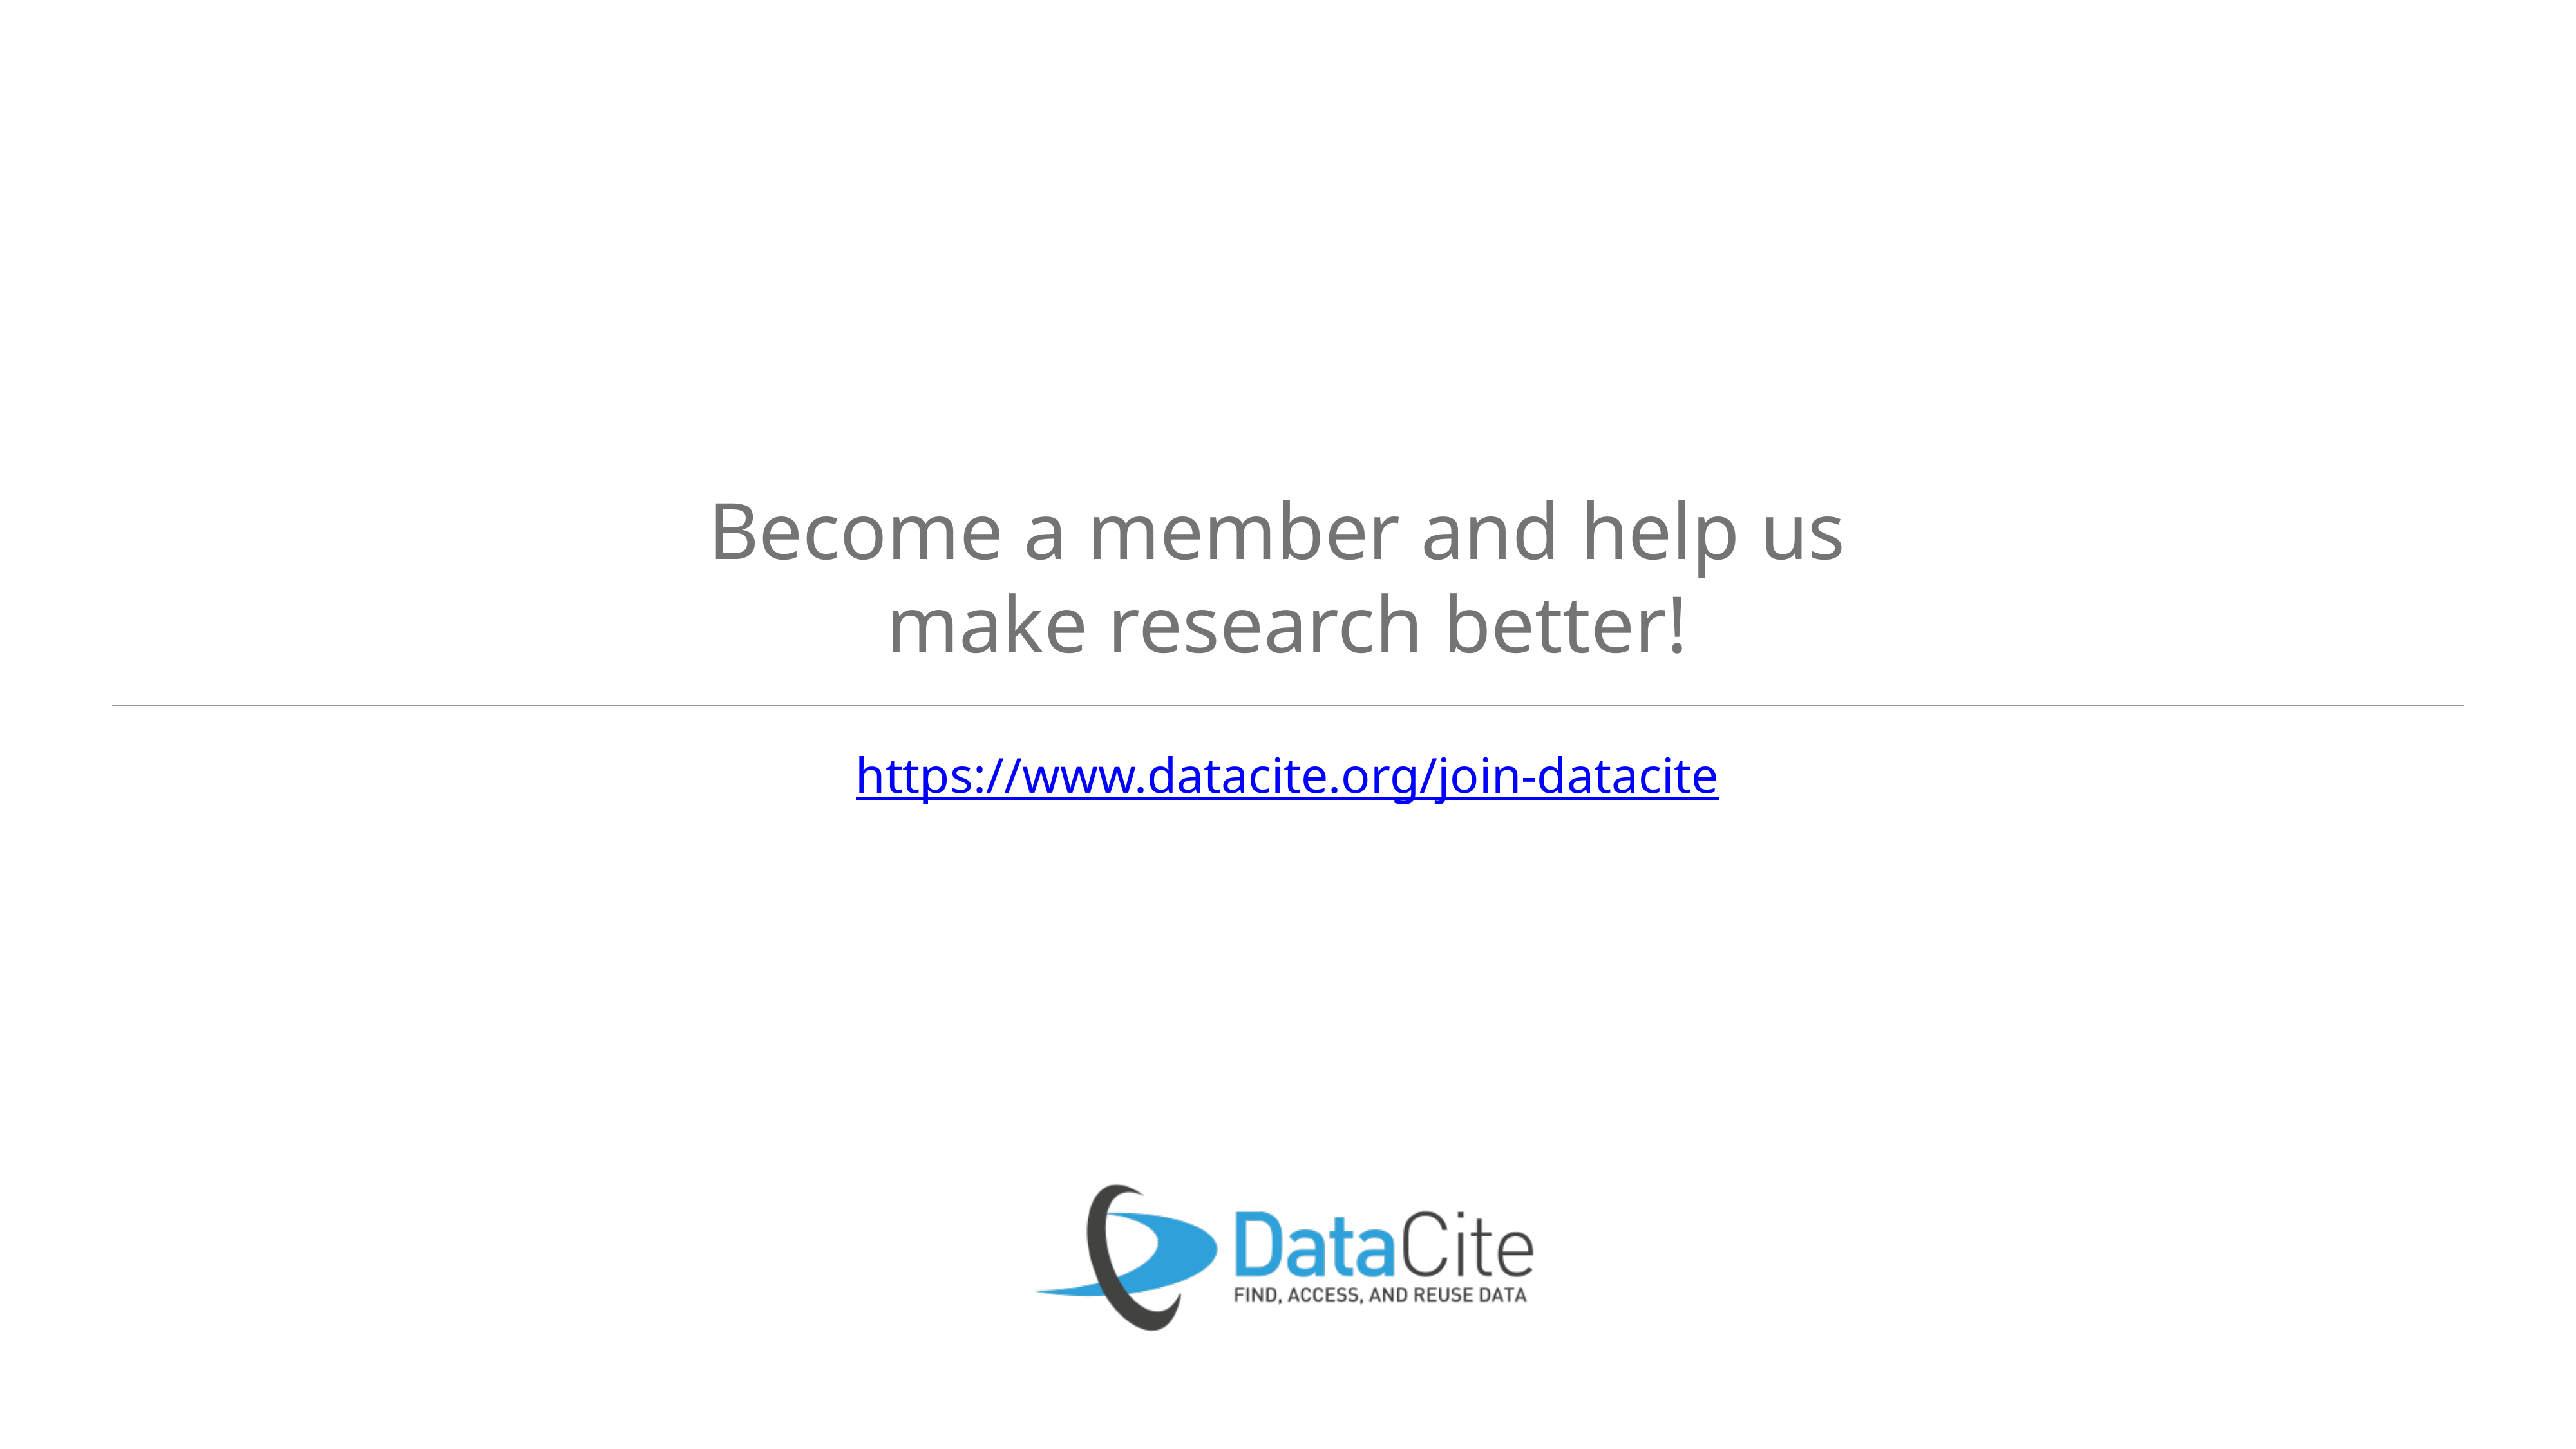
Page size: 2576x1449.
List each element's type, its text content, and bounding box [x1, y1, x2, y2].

title Become a member and help us make research better! [112, 195, 2463, 669]
picture [1028, 1171, 1548, 1343]
list https://www.datacite.org/join-datacite [112, 744, 2463, 897]
